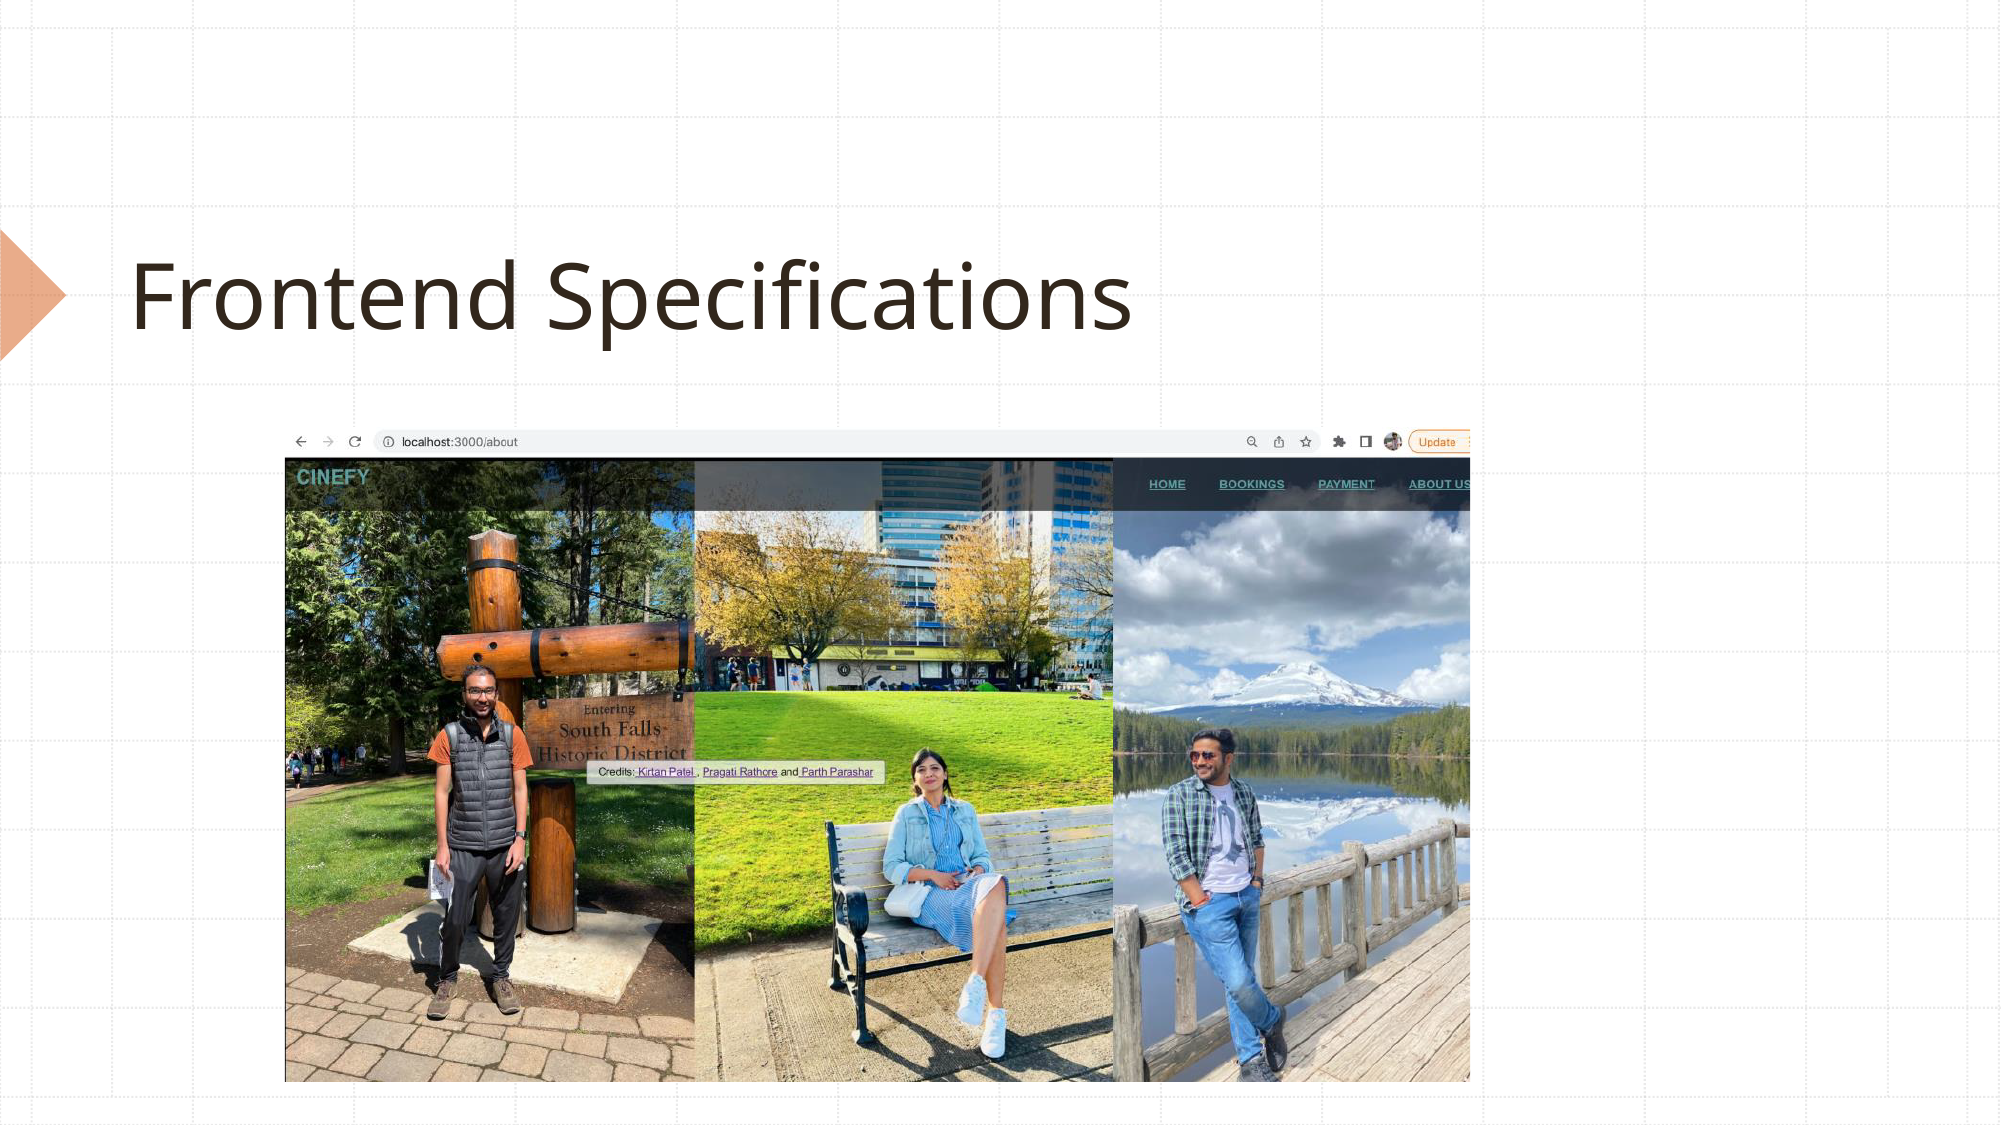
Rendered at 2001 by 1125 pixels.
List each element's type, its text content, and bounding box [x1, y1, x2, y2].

title Frontend Specifications [113, 119, 1808, 356]
picture [284, 427, 1471, 1082]
